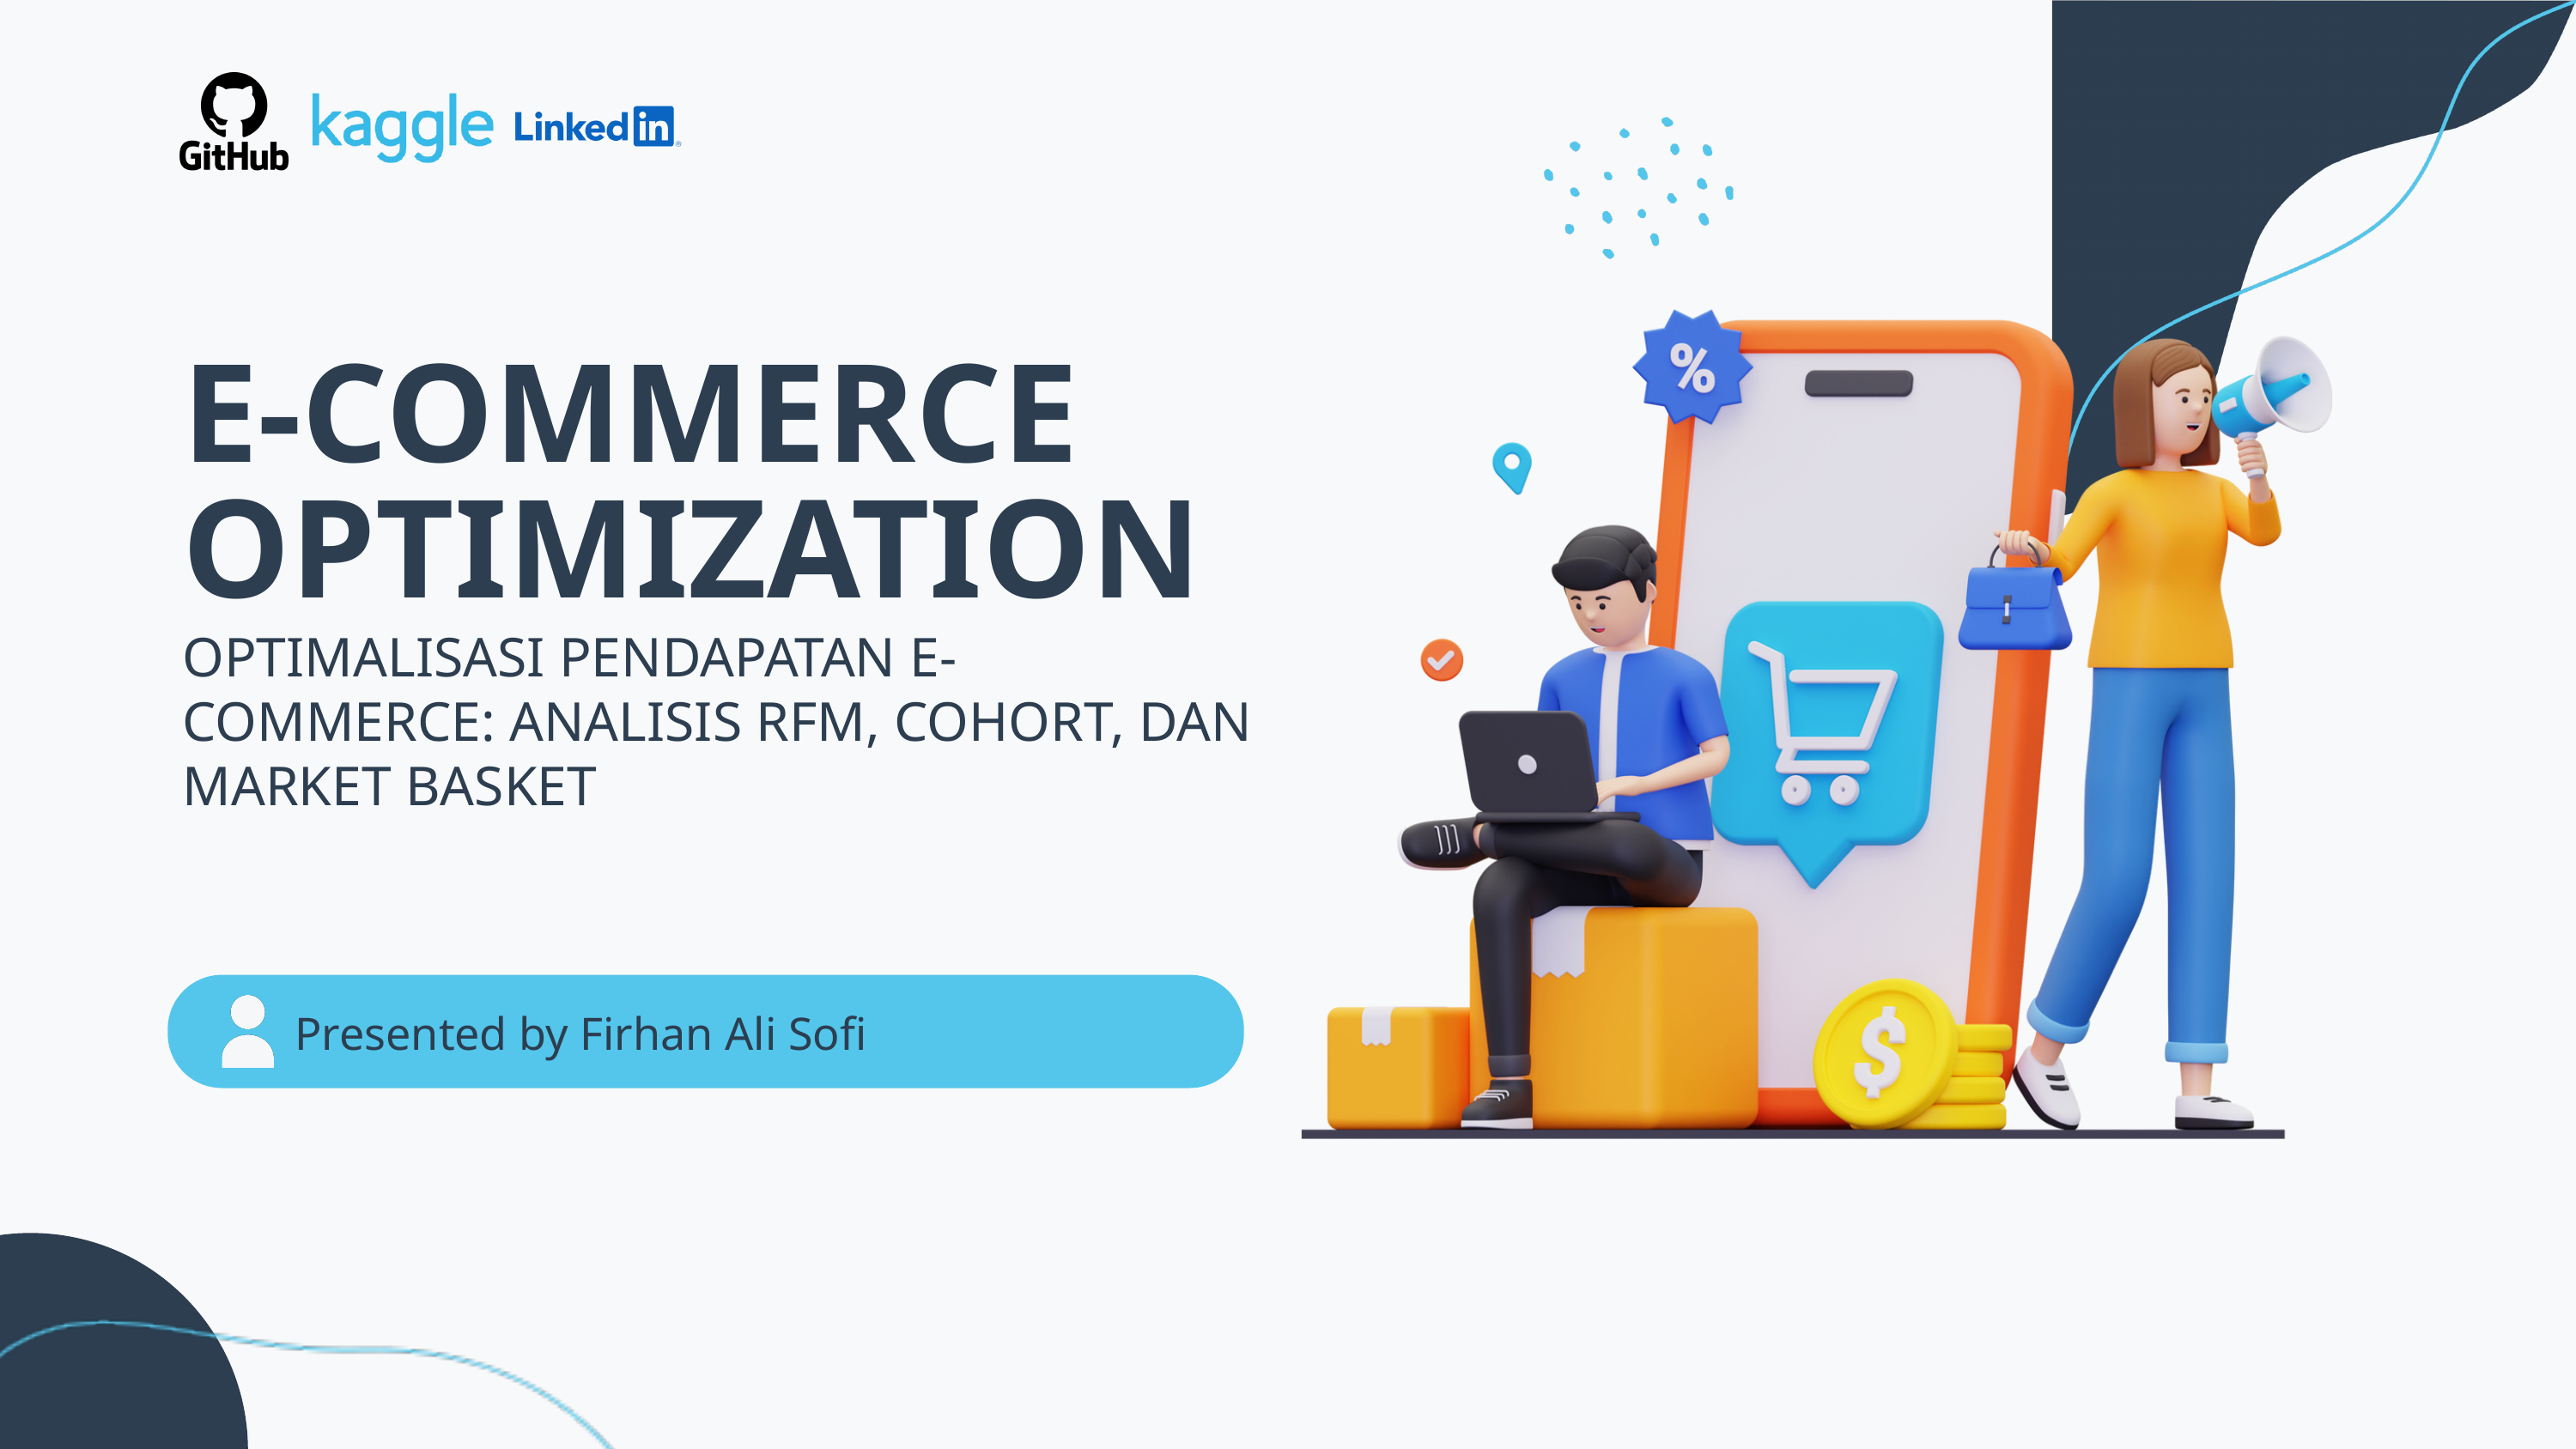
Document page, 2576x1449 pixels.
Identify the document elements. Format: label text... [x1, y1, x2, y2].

text_box [1301, 309, 2333, 1139]
text_box [2051, 0, 2576, 518]
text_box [167, 974, 1244, 1088]
text_box [312, 93, 494, 163]
text_box E-COMMERCE OPTIMIZATION [182, 353, 1326, 626]
text_box [490, 54, 706, 198]
text_box [253, 1303, 706, 1449]
text_box OPTIMALISASI PENDAPATAN E-COMMERCE: ANALISIS RFM, COHORT, DAN MARKET BASKET [182, 623, 1259, 817]
text_box [144, 70, 324, 172]
text_box [1543, 117, 1734, 260]
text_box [0, 1233, 248, 1449]
